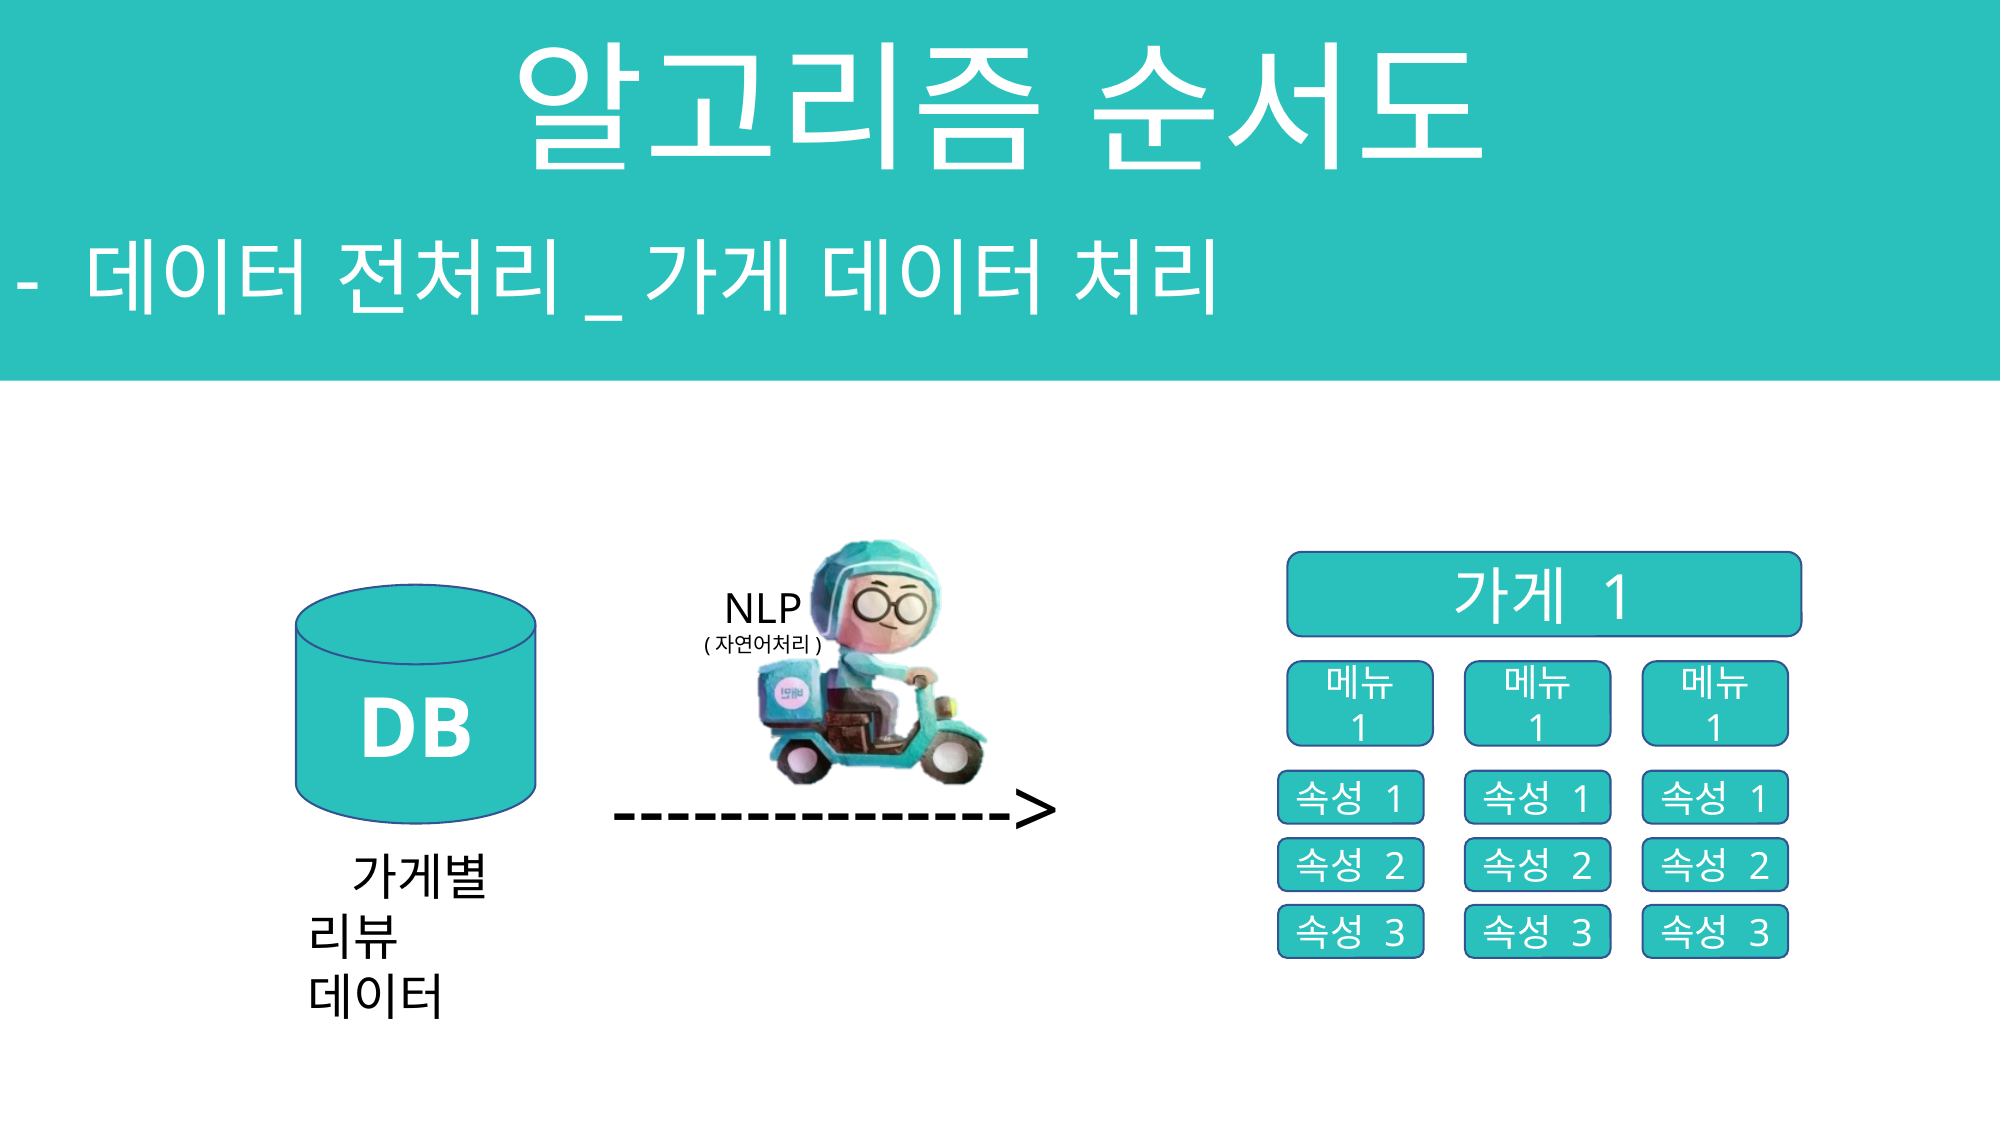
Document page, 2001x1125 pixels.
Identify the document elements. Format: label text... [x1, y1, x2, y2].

text_box ---------------> [597, 748, 1219, 864]
text_box 알고리즘 순서도 [0, 0, 2000, 168]
text_box 속성 3 [1277, 903, 1425, 959]
text_box 속성 1 [1463, 769, 1612, 825]
text_box DB [294, 583, 537, 825]
text_box 메뉴 1 [1286, 660, 1435, 747]
text_box 메뉴 1 [1463, 660, 1612, 747]
text_box - 데이터 전처리_가게 데이터 처리 [0, 168, 2000, 382]
text_box 속성 3 [1463, 903, 1612, 959]
text_box 속성 1 [1641, 769, 1790, 825]
text_box 속성 2 [1463, 837, 1612, 893]
text_box 메뉴 1 [1641, 660, 1790, 747]
text_box 속성 2 [1641, 837, 1790, 893]
text_box 속성 3 [1641, 903, 1790, 959]
text_box 가게별 리뷰 데이터 [292, 838, 548, 1033]
text_box 속성 1 [1277, 769, 1425, 825]
text_box 속성 2 [1277, 837, 1425, 893]
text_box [696, 517, 1030, 801]
text_box 가게 1 [1286, 550, 1803, 638]
